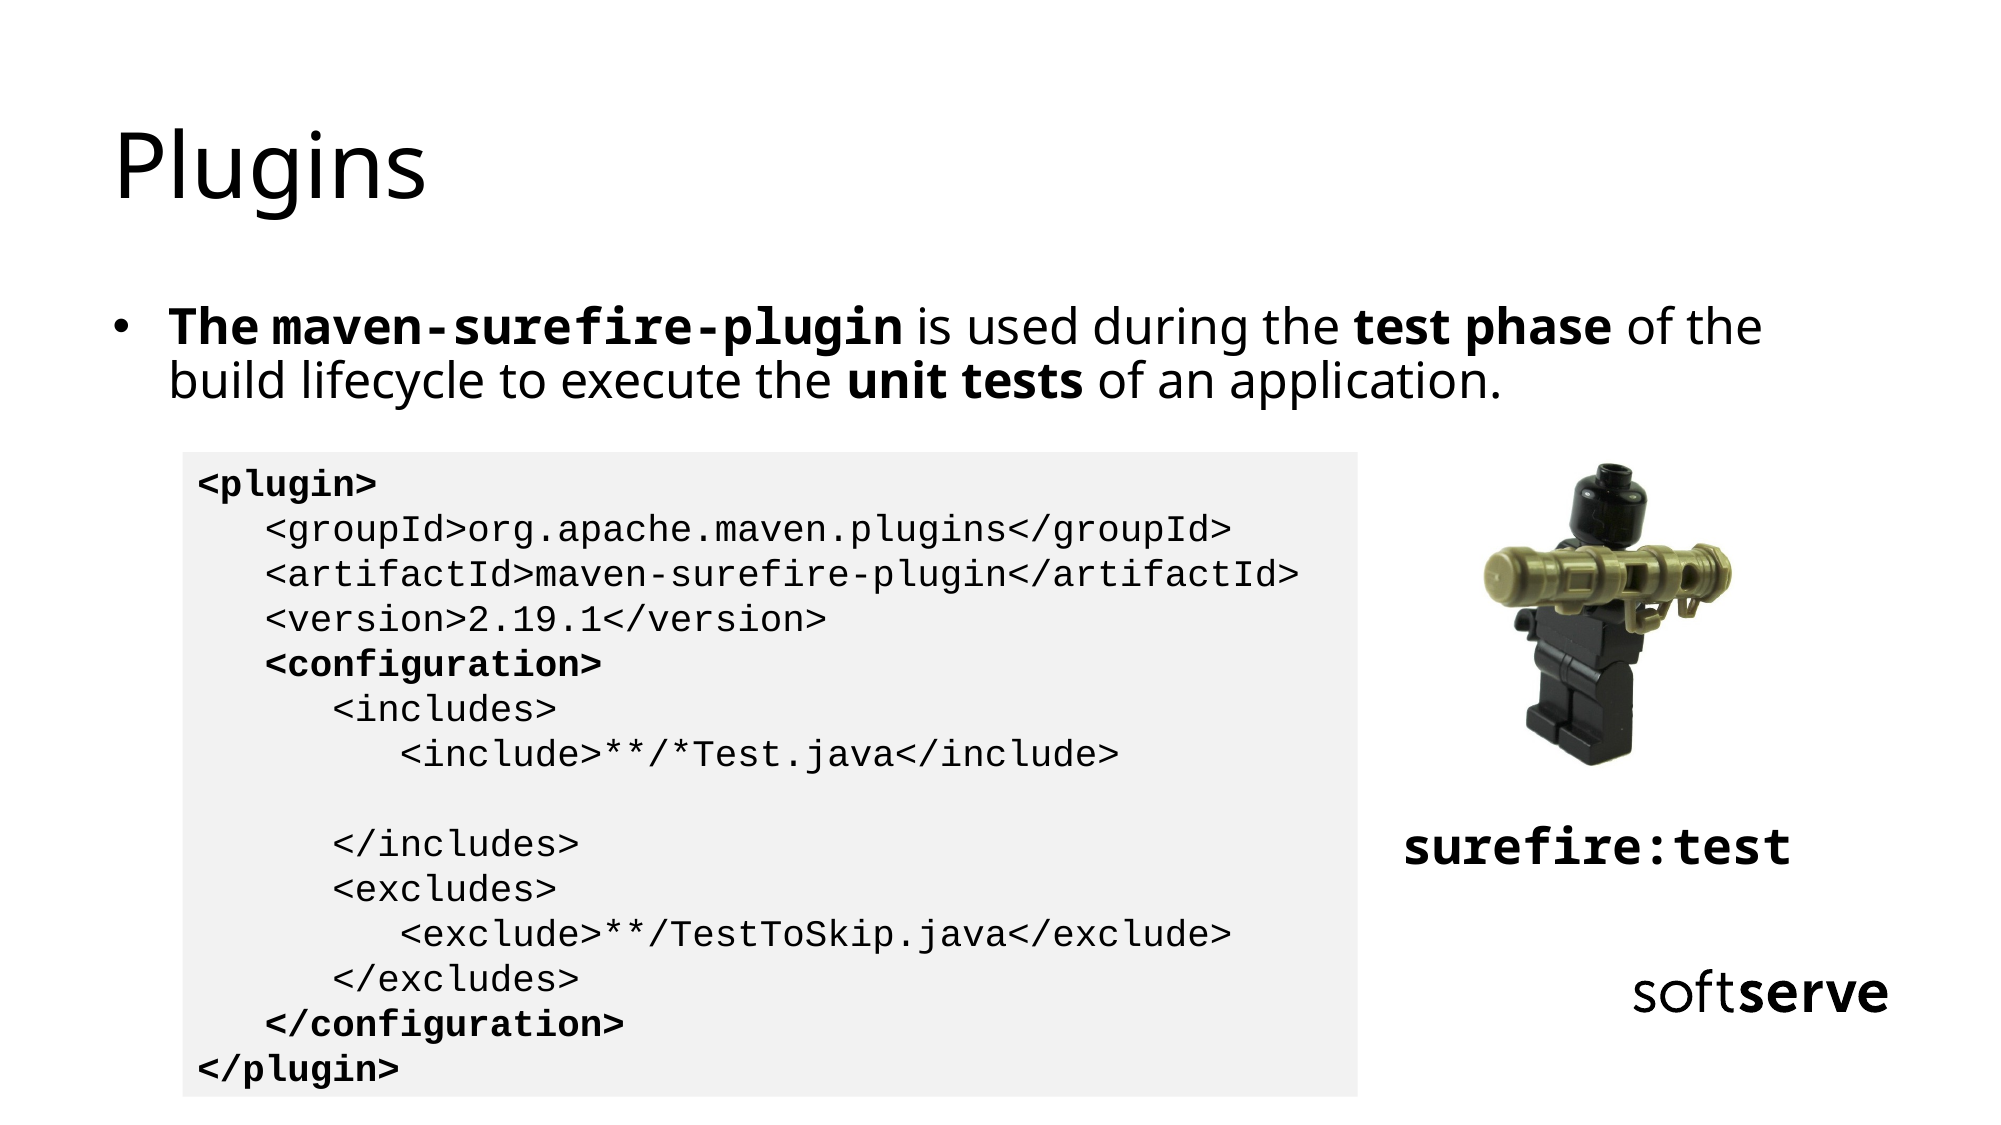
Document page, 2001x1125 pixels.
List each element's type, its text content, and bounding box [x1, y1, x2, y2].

text_box <plugin> <groupId>org.apache.maven.plugins</groupId> <artifactId>maven-surefire-plugin</artifactId> <version>2.19.1</version> <configuration> <includes> <include>**/*Test.java</include> </includes> <excludes> <exclude>**/TestToSkip.java</exclude> </excludes> </configuration> </plugin> [182, 452, 1358, 1097]
picture [1386, 402, 1809, 825]
title Plugins [112, 112, 1888, 225]
text_box surefire:test [1387, 825, 1808, 882]
list The maven-surefire-plugin is used during the test phase of the build lifecycle to execute the unit tests of an application. [112, 293, 1888, 900]
